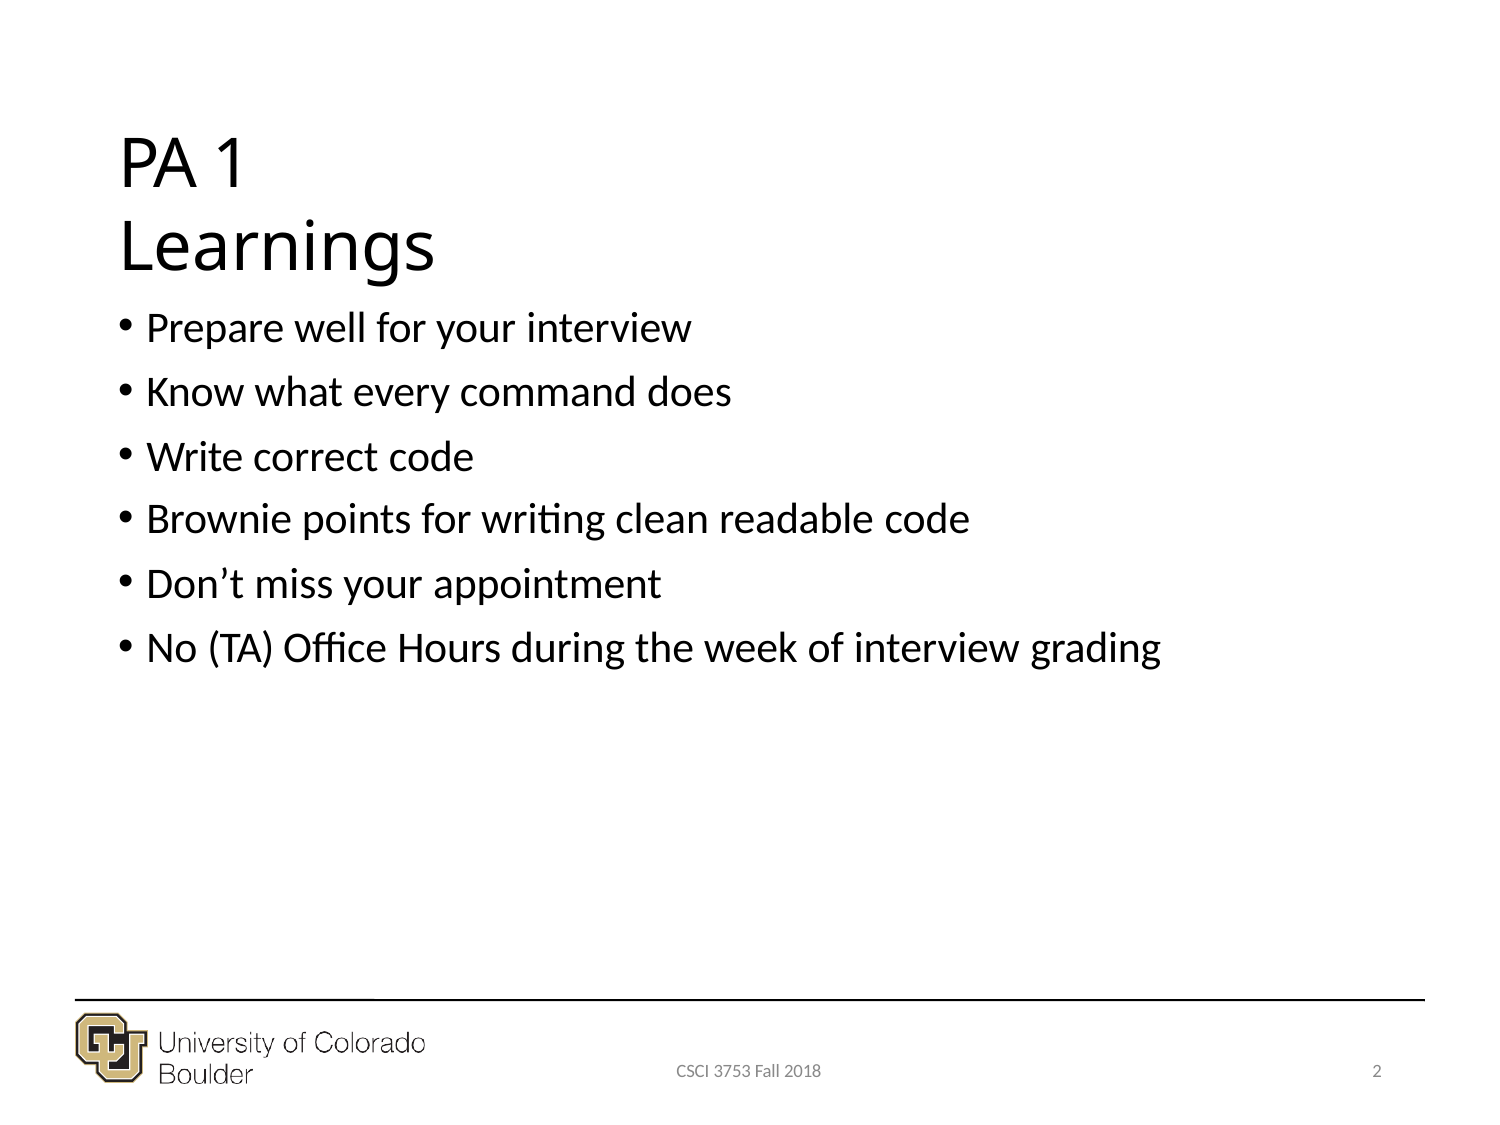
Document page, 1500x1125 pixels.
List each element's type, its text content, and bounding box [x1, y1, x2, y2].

text_box Prepare well for your interview Know what every command does Write correct code Brownie points for writing clean readable code Don’t miss your appointment No (TA) Office Hours during the week of interview grading [115, 284, 1174, 672]
title PA 1 Learnings [116, 116, 519, 284]
text_box CSCI 3753 Fall 2018 [674, 1057, 826, 1082]
text_box 2 [1370, 1057, 1384, 1082]
picture [159, 1031, 425, 1084]
